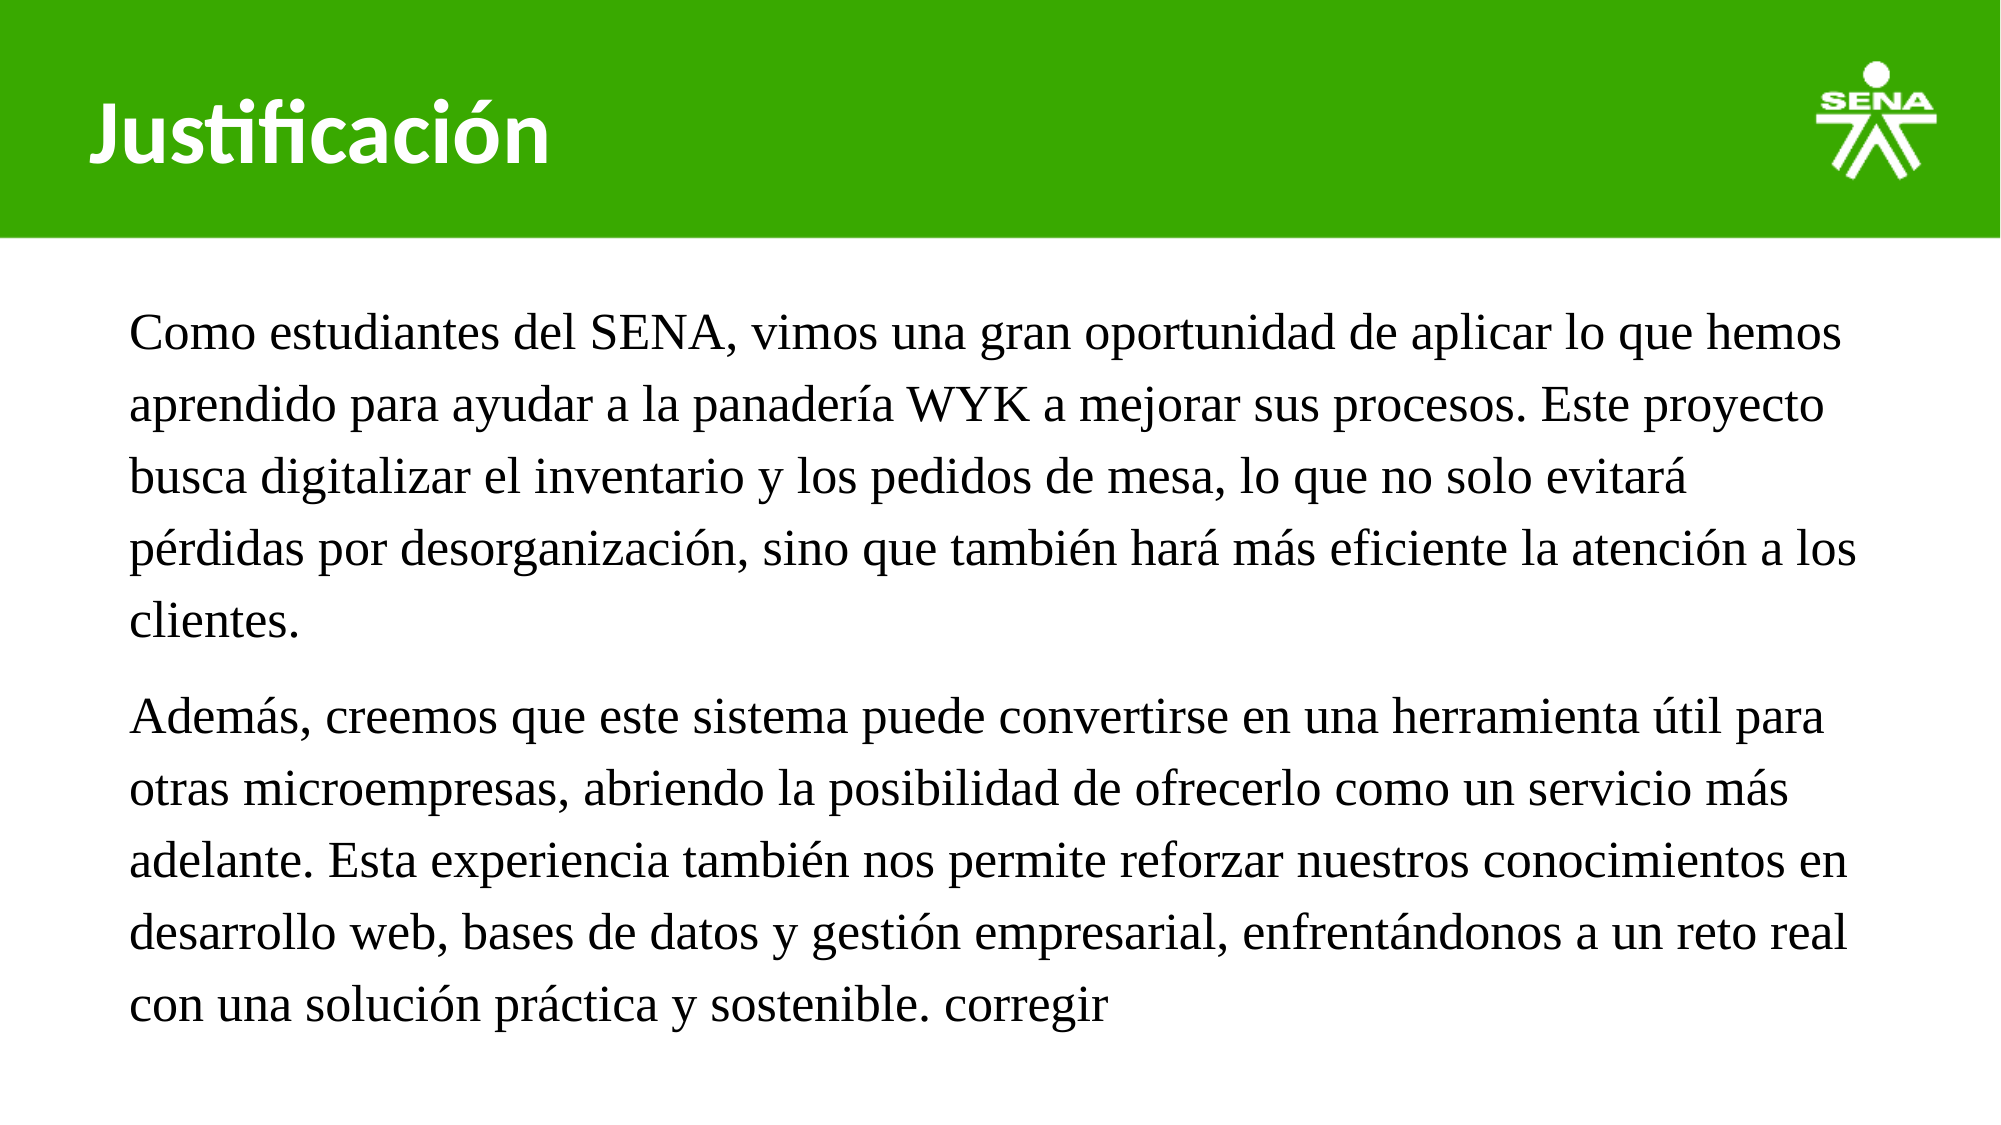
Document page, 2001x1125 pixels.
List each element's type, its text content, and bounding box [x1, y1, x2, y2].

picture [0, 0, 2001, 1125]
title Justificación [74, 18, 1800, 236]
text_box Como estudiantes del SENA, vimos una gran oportunidad de aplicar lo que hemos aprendido para ayudar a la panadería WYK a mejorar sus procesos. Este proyecto busca digitalizar el inventario y los pedidos de mesa, lo que no solo evitará pérdidas por desorganización, sino que también hará más eficiente la atención a los clientes. Además, creemos que este sistema puede convertirse en una herramienta útil para otras microempresas, abriendo la posibilidad de ofrecerlo como un servicio más adelante. Esta experiencia también nos permite reforzar nuestros conocimientos en desarrollo web, bases de datos y gestión empresarial, enfrentándonos a un reto real con una solución práctica y sostenible. corregir [114, 273, 1886, 1047]
